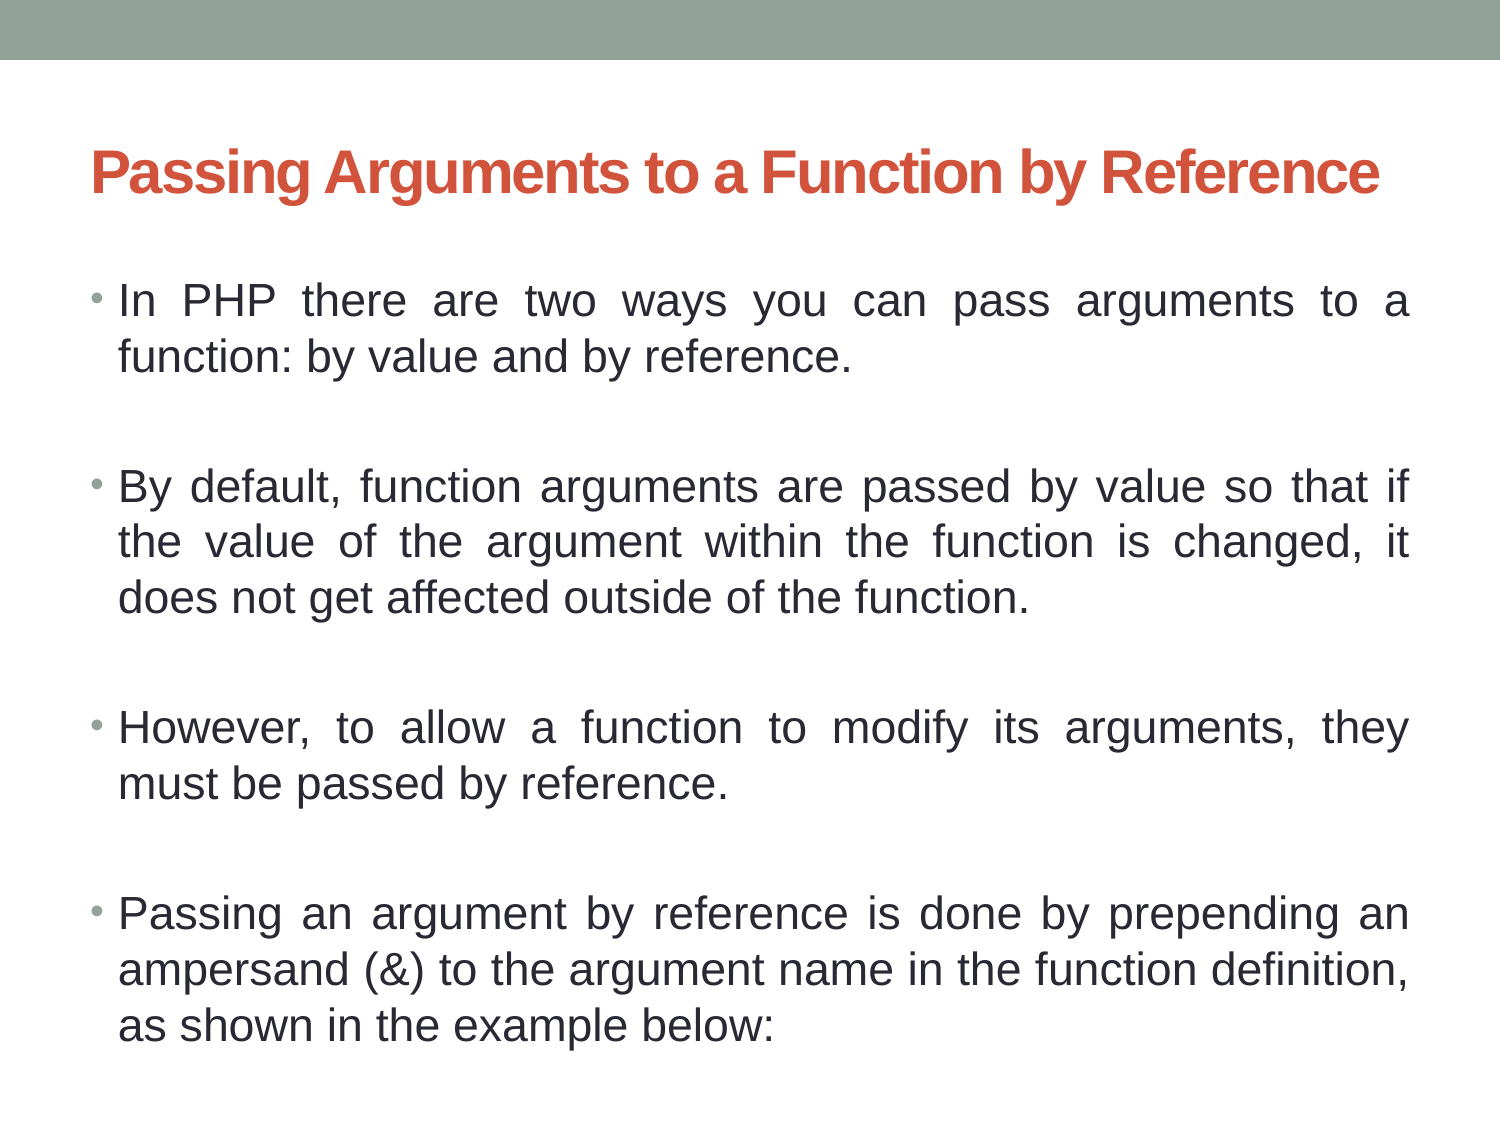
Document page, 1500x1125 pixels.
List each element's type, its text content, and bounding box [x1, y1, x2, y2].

title Passing Arguments to a Function by Reference [75, 87, 1425, 250]
list In PHP there are two ways you can pass arguments to a function: by value and by reference. By default, function arguments are passed by value so that if the value of the argument within the function is changed, it does not get affected outside of the function. However, to allow a function to modify its arguments, they must be passed by reference. Passing an argument by reference is done by prepending an ampersand (&) to the argument name in the function definition, as shown in the example below: [75, 262, 1425, 1063]
